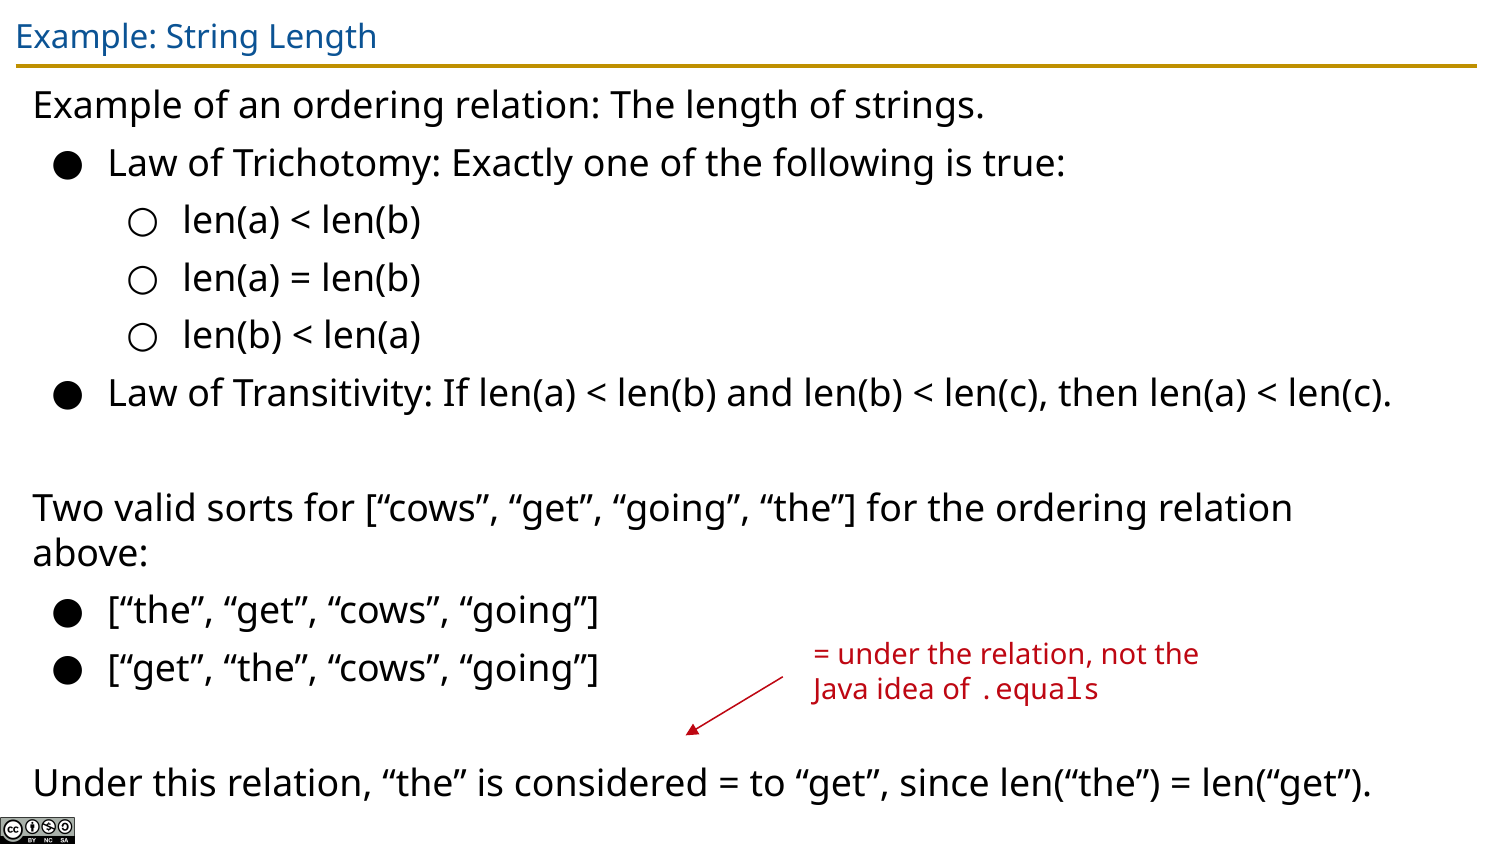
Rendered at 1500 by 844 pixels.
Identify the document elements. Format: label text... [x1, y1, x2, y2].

text_box = under the relation, not the Java idea of .equals [798, 620, 1238, 714]
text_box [685, 676, 783, 736]
list Example of an ordering relation: The length of strings. Law of Trichotomy: Exactly one of the following is true: len(a) < len(b) len(a) = len(b) len(b) < len(a) Law of Transitivity: If len(a) < len(b) and len(b) < len(c), then len(a) < len(c). Two valid sorts for [“cows”, “get”, “going”, “the”] for the ordering relation above: [“the”, “get”, “cows”, “going”] [“get”, “the”, “cows”, “going”] Under this relation, “the” is considered = to “get”, since len(“the”) = len(“get”). [17, 65, 1416, 627]
title Example: String Length [0, 0, 1398, 65]
picture [0, 817, 75, 844]
